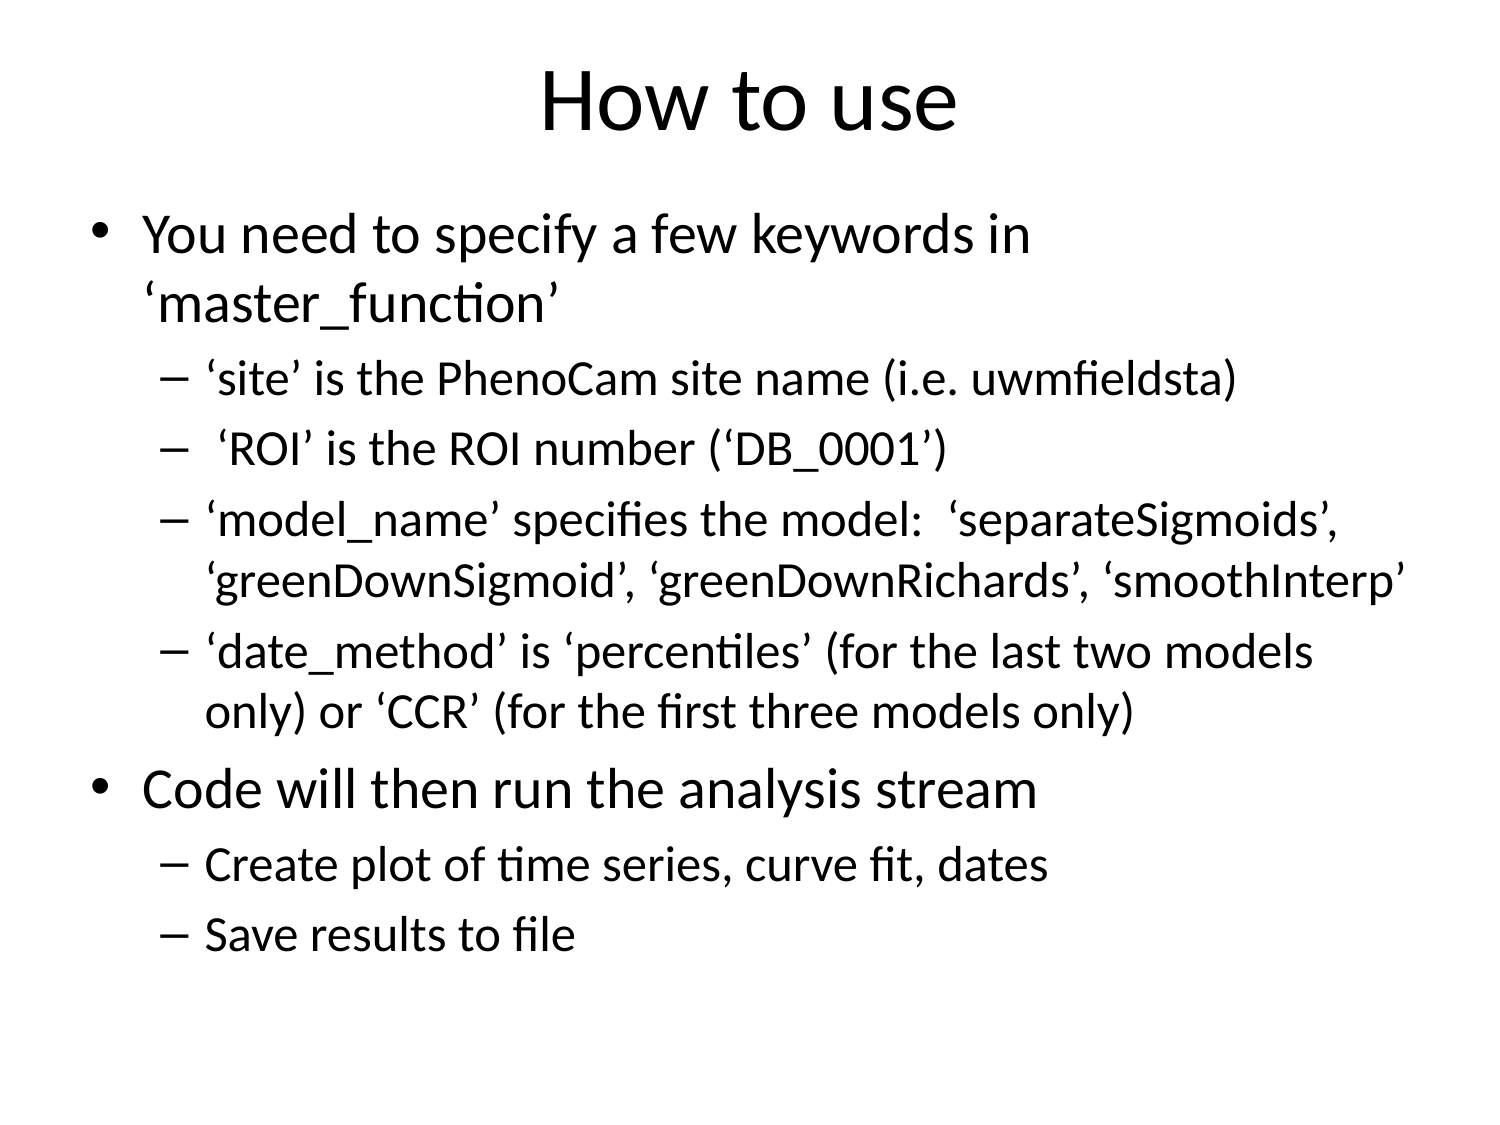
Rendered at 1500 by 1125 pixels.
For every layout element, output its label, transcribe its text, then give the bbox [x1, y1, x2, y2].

title How to use [75, 0, 1425, 187]
list You need to specify a few keywords in ‘master_function’ ‘site’ is the PhenoCam site name (i.e. uwmfieldsta) ‘ROI’ is the ROI number (‘DB_0001’) ‘model_name’ specifies the model: ‘separateSigmoids’, ‘greenDownSigmoid’, ‘greenDownRichards’, ‘smoothInterp’ ‘date_method’ is ‘percentiles’ (for the last two models only) or ‘CCR’ (for the first three models only) Code will then run the analysis stream Create plot of time series, curve fit, dates Save results to file [75, 187, 1425, 1032]
